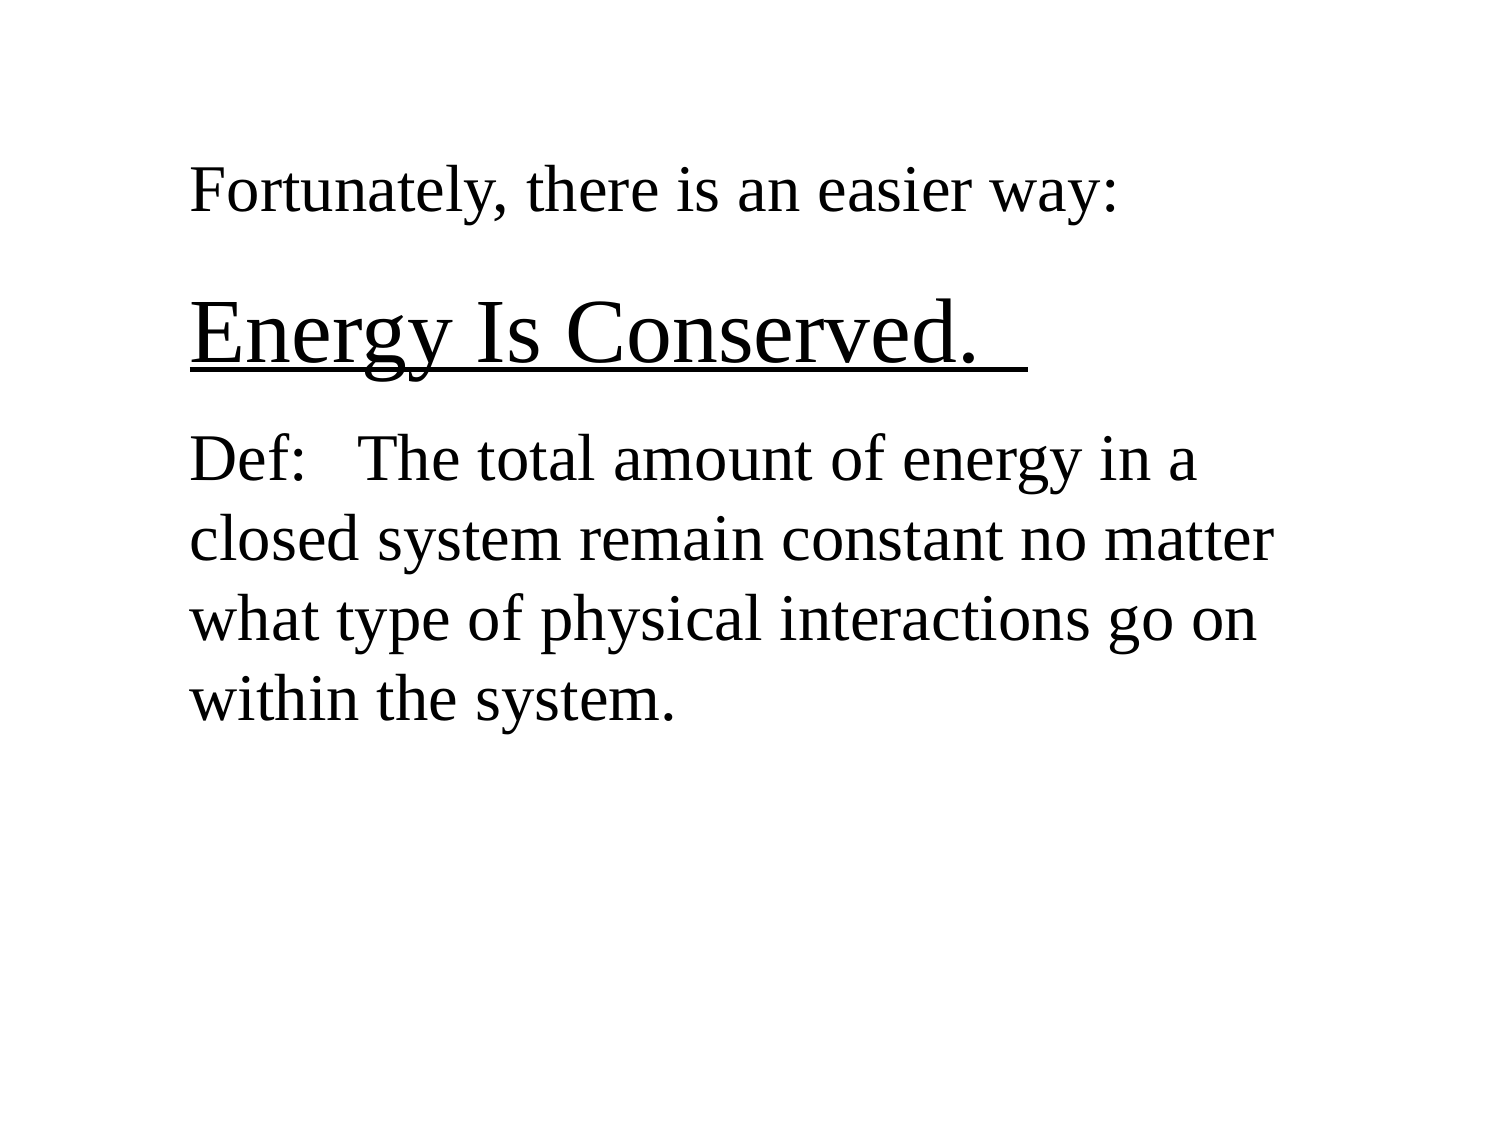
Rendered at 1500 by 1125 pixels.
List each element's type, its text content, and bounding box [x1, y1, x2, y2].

text_box Fortunately, there is an easier way: Energy Is Conserved. Def: The total amount of energy in a closed system remain constant no matter what type of physical interactions go on within the system. [174, 137, 1350, 968]
